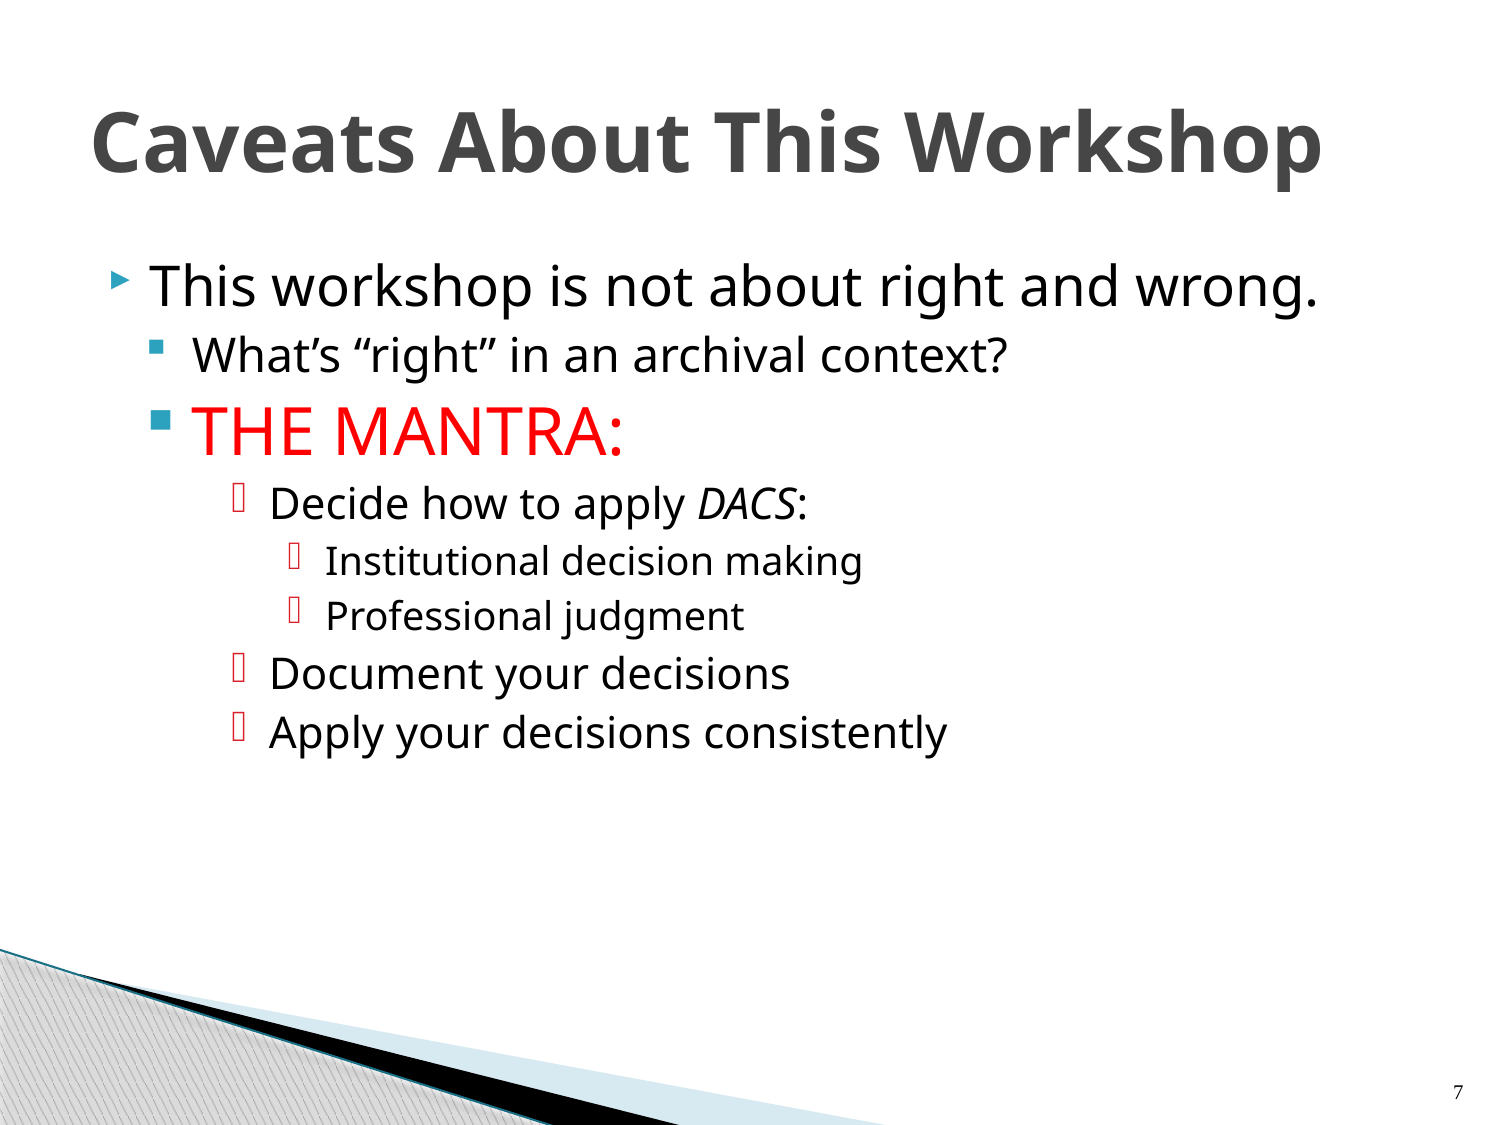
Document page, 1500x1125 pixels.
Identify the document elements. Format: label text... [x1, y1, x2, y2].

list This workshop is not about right and wrong. What’s “right” in an archival context? THE MANTRA: Decide how to apply DACS: Institutional decision making Professional judgment Document your decisions Apply your decisions consistently [74, 242, 1426, 986]
title Caveats About This Workshop [75, 45, 1425, 233]
slide_number 7 [1418, 1051, 1479, 1112]
